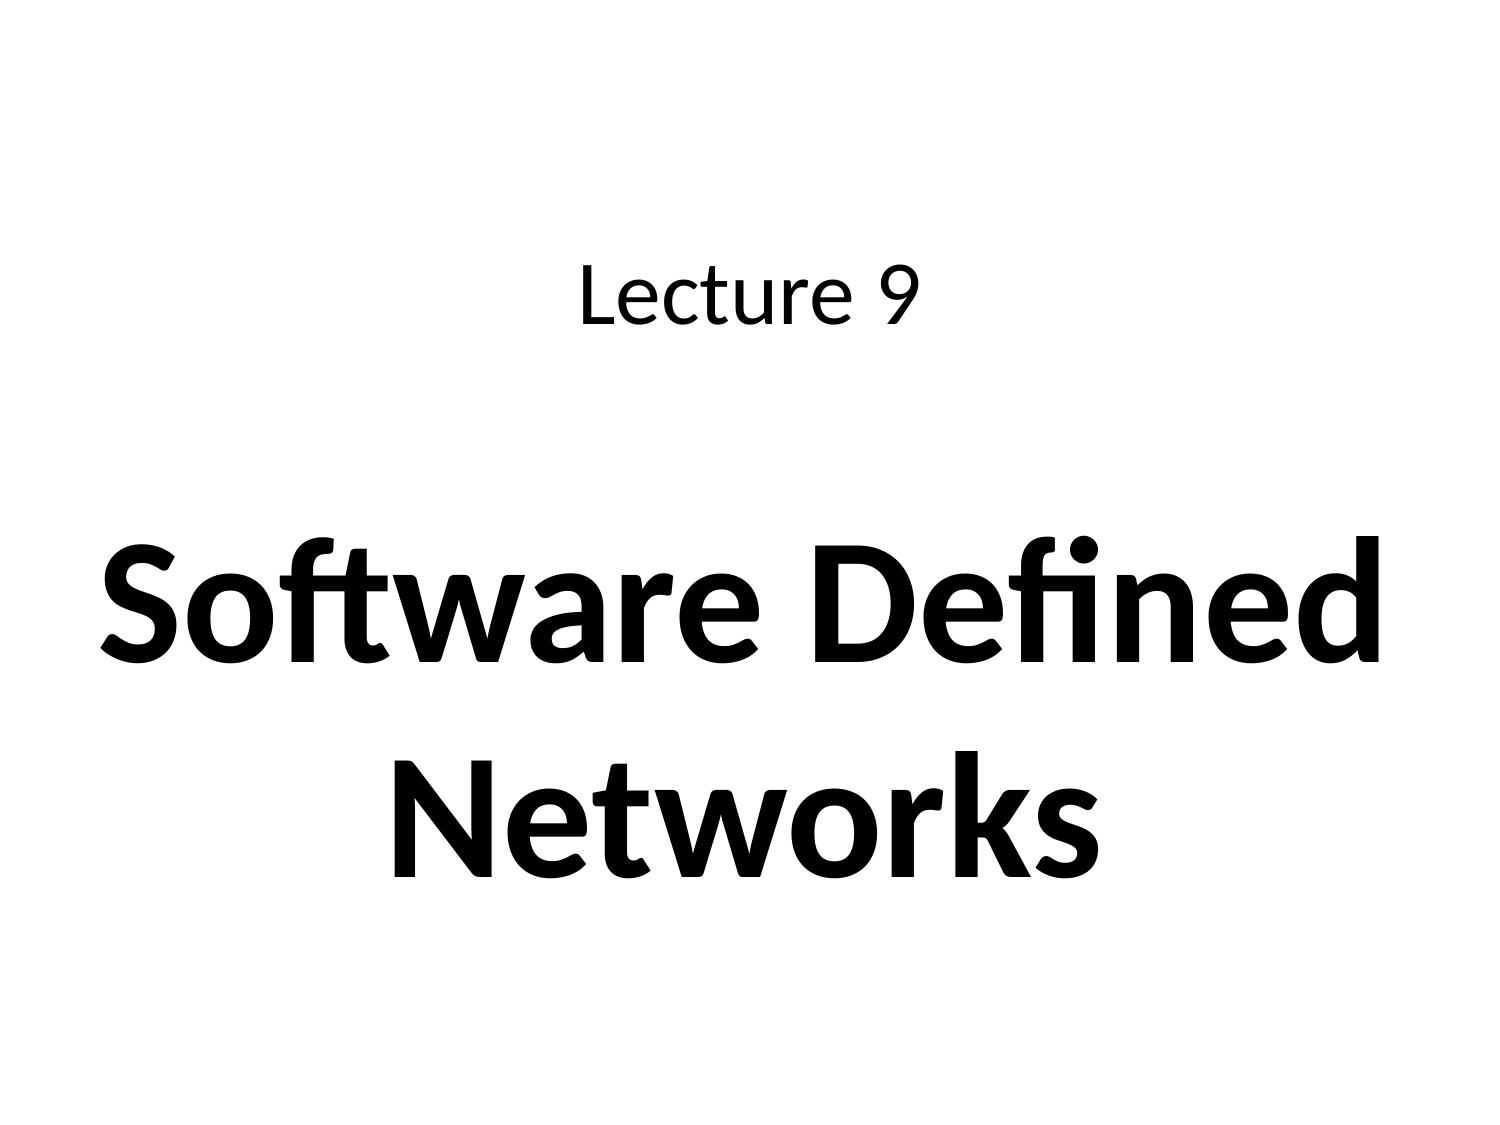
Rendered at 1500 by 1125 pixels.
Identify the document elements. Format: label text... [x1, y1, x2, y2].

title Lecture 9 [112, 149, 1388, 425]
subtitle Software Defined Networks [37, 474, 1450, 925]
